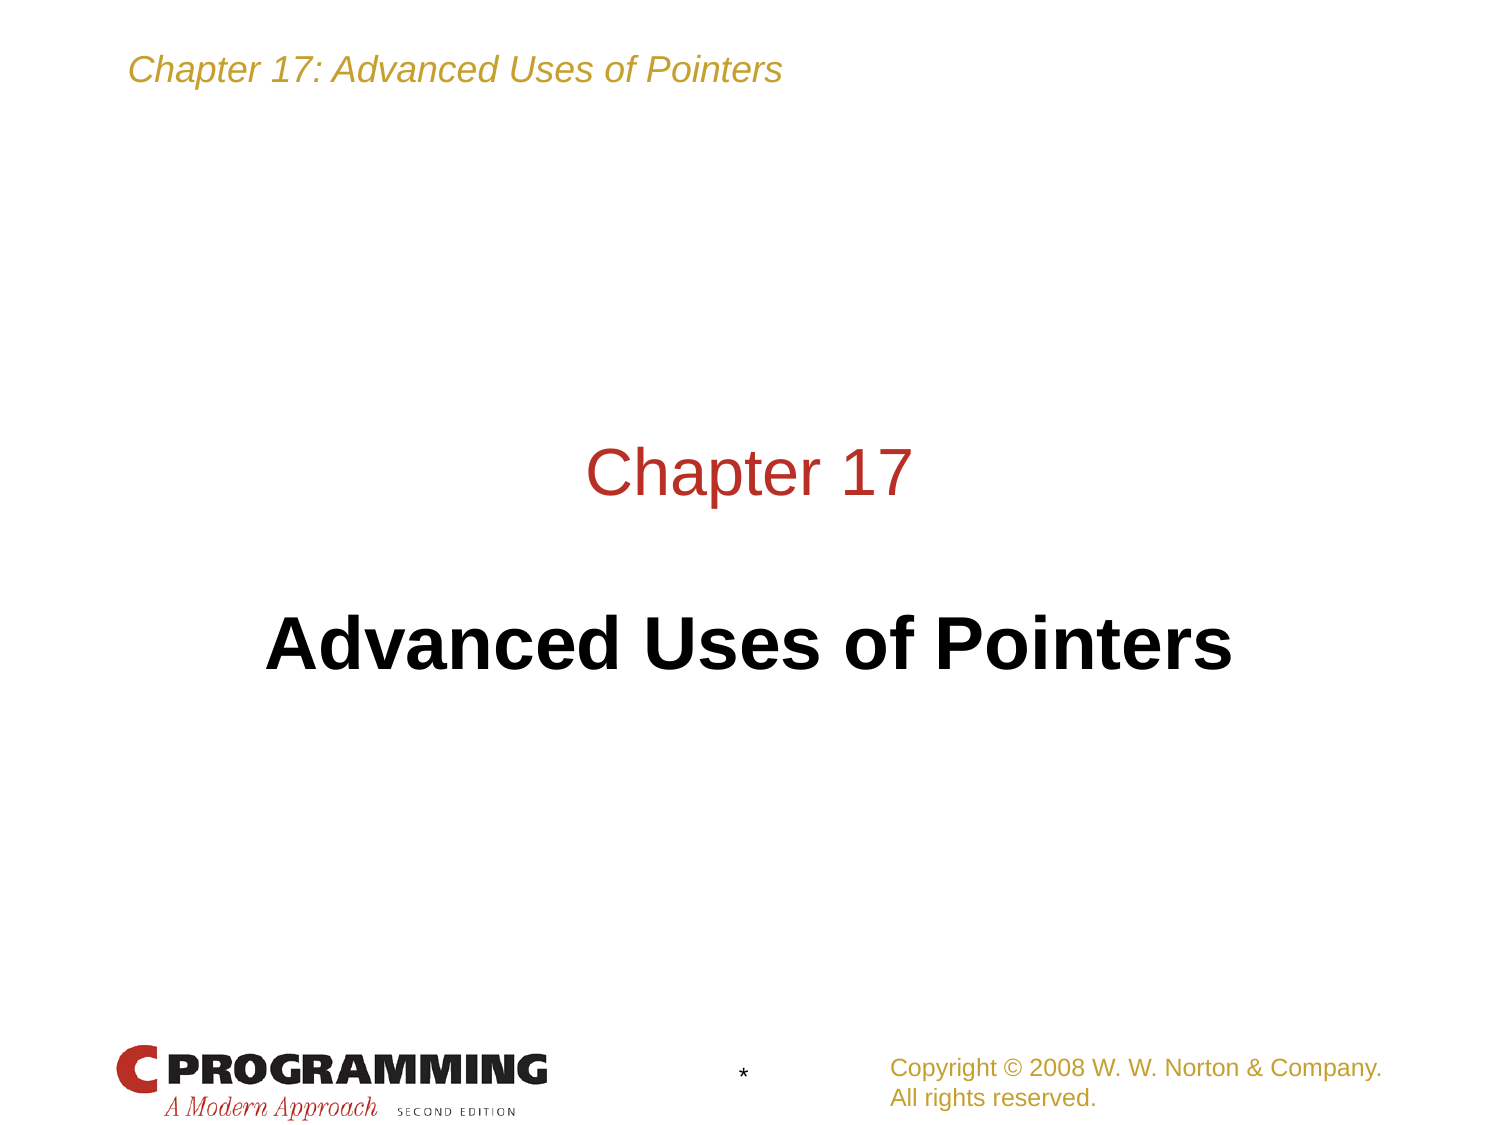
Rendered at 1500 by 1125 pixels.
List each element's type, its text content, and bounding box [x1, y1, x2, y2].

title Chapter 17 [112, 375, 1388, 563]
text_box Copyright © 2008 W. W. Norton & Company. All rights reserved. [874, 1043, 1388, 1119]
picture [112, 1041, 550, 1123]
subtitle Advanced Uses of Pointers [99, 587, 1400, 925]
text_box * [687, 1050, 800, 1100]
